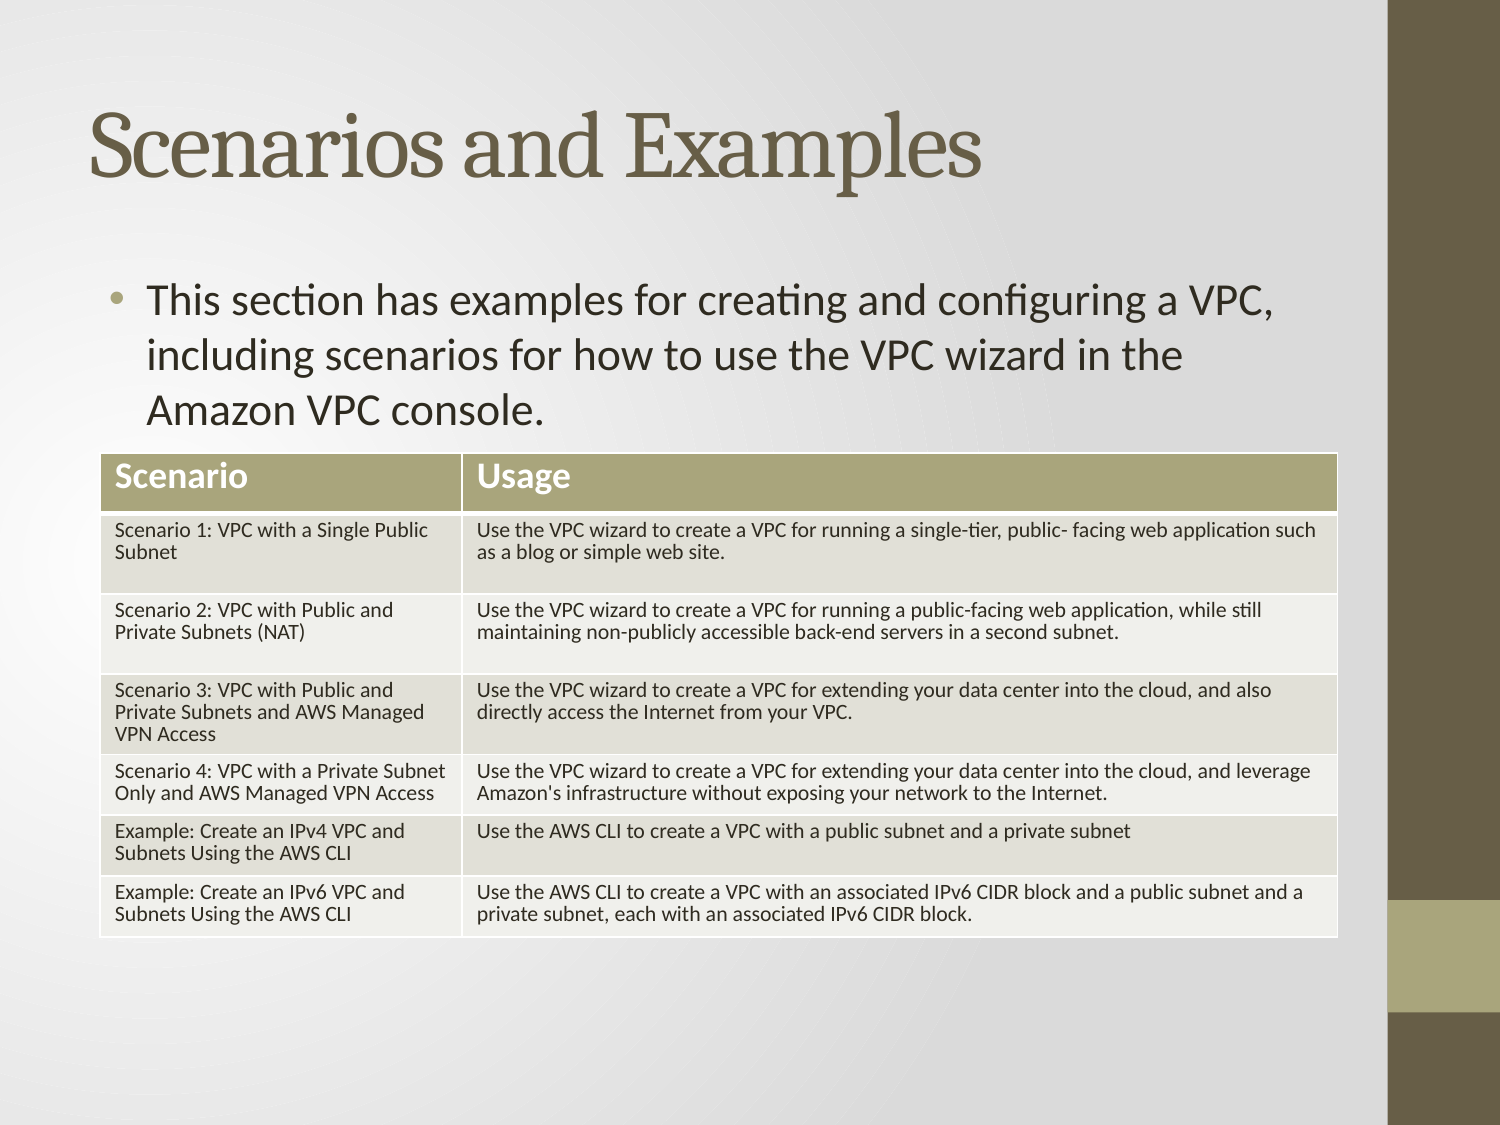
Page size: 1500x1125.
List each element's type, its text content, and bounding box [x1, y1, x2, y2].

table_cell Use the VPC wizard to create a VPC for extending your data center into the cloud, and leverage Amazon's infrastructure without exposing your network to the Internet. [463, 755, 1337, 814]
table_cell Use the VPC wizard to create a VPC for extending your data center into the cloud, and also directly access the Internet from your VPC. [463, 675, 1337, 754]
table_cell Use the VPC wizard to create a VPC for running a single-tier, public- facing web application such as a blog or simple web site. [463, 516, 1337, 593]
table_cell Example: Create an IPv6 VPC and Subnets Using the AWS CLI [101, 877, 461, 936]
table_header Usage [463, 454, 1337, 511]
list This section has examples for creating and conﬁguring a VPC, including scenarios for how to use the VPC wizard in the Amazon VPC console. [75, 262, 1325, 1050]
table_cell Use the AWS CLI to create a VPC with a public subnet and a private subnet [463, 816, 1337, 875]
table_cell Scenario 4: VPC with a Private Subnet Only and AWS Managed VPN Access [101, 755, 461, 814]
table_cell Scenario 3: VPC with Public and Private Subnets and AWS Managed VPN Access [101, 675, 461, 754]
table_cell Use the AWS CLI to create a VPC with an associated IPv6 CIDR block and a public subnet and a private subnet, each with an associated IPv6 CIDR block. [463, 877, 1337, 936]
table_cell Scenario 1: VPC with a Single Public Subnet [101, 516, 461, 593]
table_header Scenario [101, 454, 461, 511]
table_cell Scenario 2: VPC with Public and Private Subnets (NAT) [101, 595, 461, 673]
table_cell Example: Create an IPv4 VPC and Subnets Using the AWS CLI [101, 816, 461, 875]
title Scenarios and Examples [75, 45, 1325, 233]
table_cell Use the VPC wizard to create a VPC for running a public-facing web application, while still maintaining non-publicly accessible back-end servers in a second subnet. [463, 595, 1337, 673]
